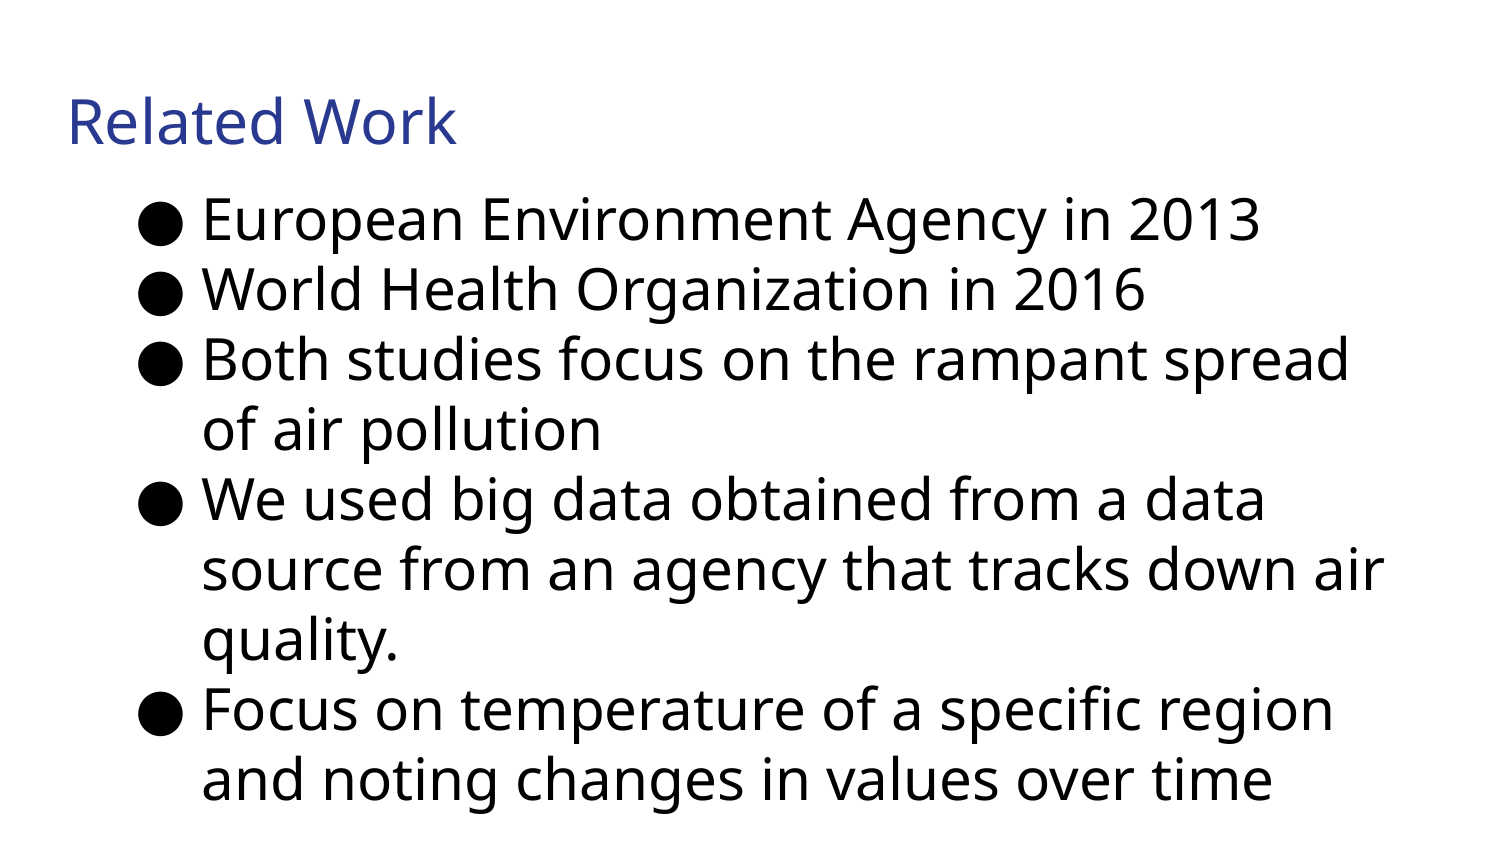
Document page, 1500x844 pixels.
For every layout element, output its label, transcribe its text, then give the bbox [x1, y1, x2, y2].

text_box European Environment Agency in 2013 World Health Organization in 2016 Both studies focus on the rampant spread of air pollution We used big data obtained from a data source from an agency that tracks down air quality. Focus on temperature of a specific region and noting changes in values over time [111, 166, 1411, 828]
title Related Work [51, 67, 1449, 167]
